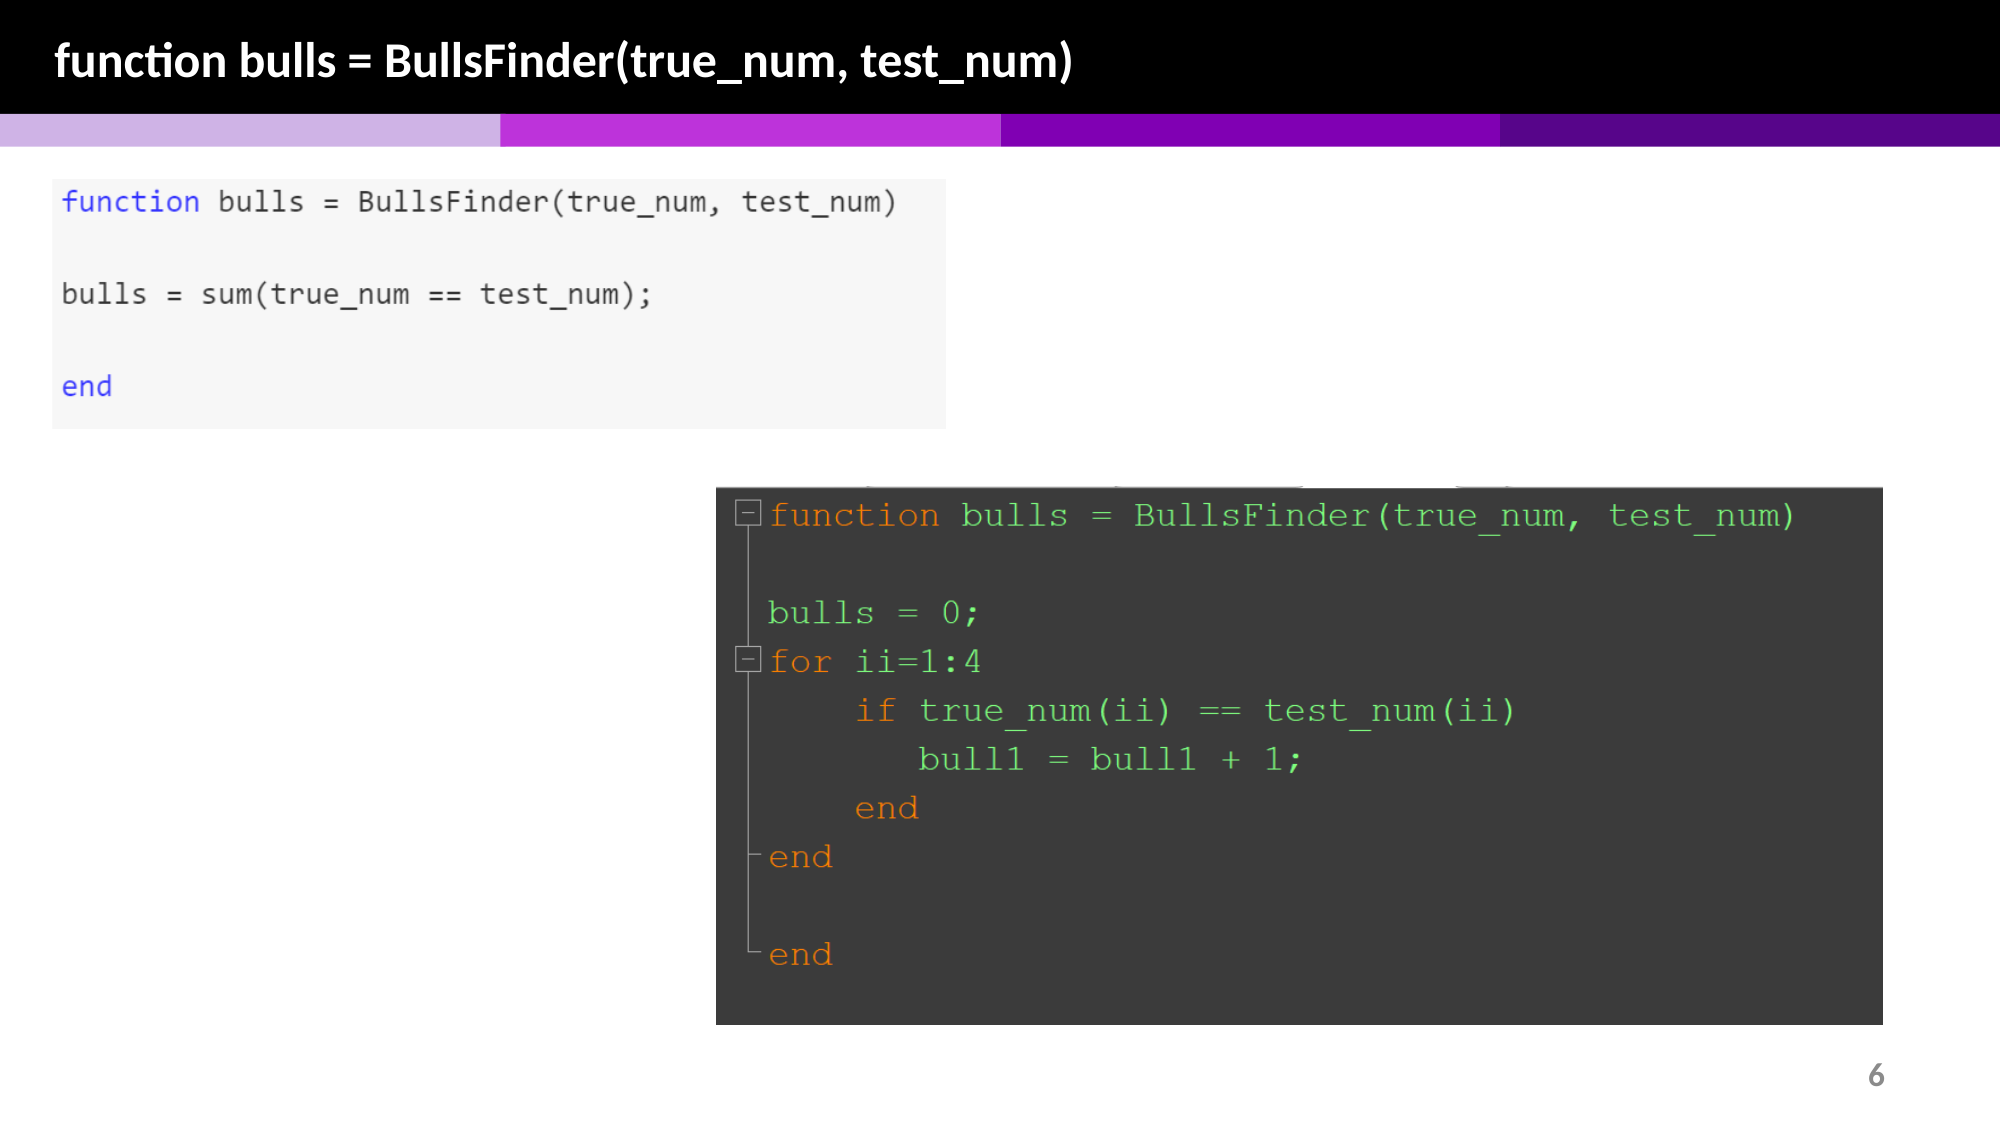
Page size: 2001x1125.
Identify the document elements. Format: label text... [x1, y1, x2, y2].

picture [49, 179, 947, 430]
picture [715, 486, 1883, 1025]
list function bulls = BullsFinder(true_num, test_num) [39, 1, 1964, 114]
